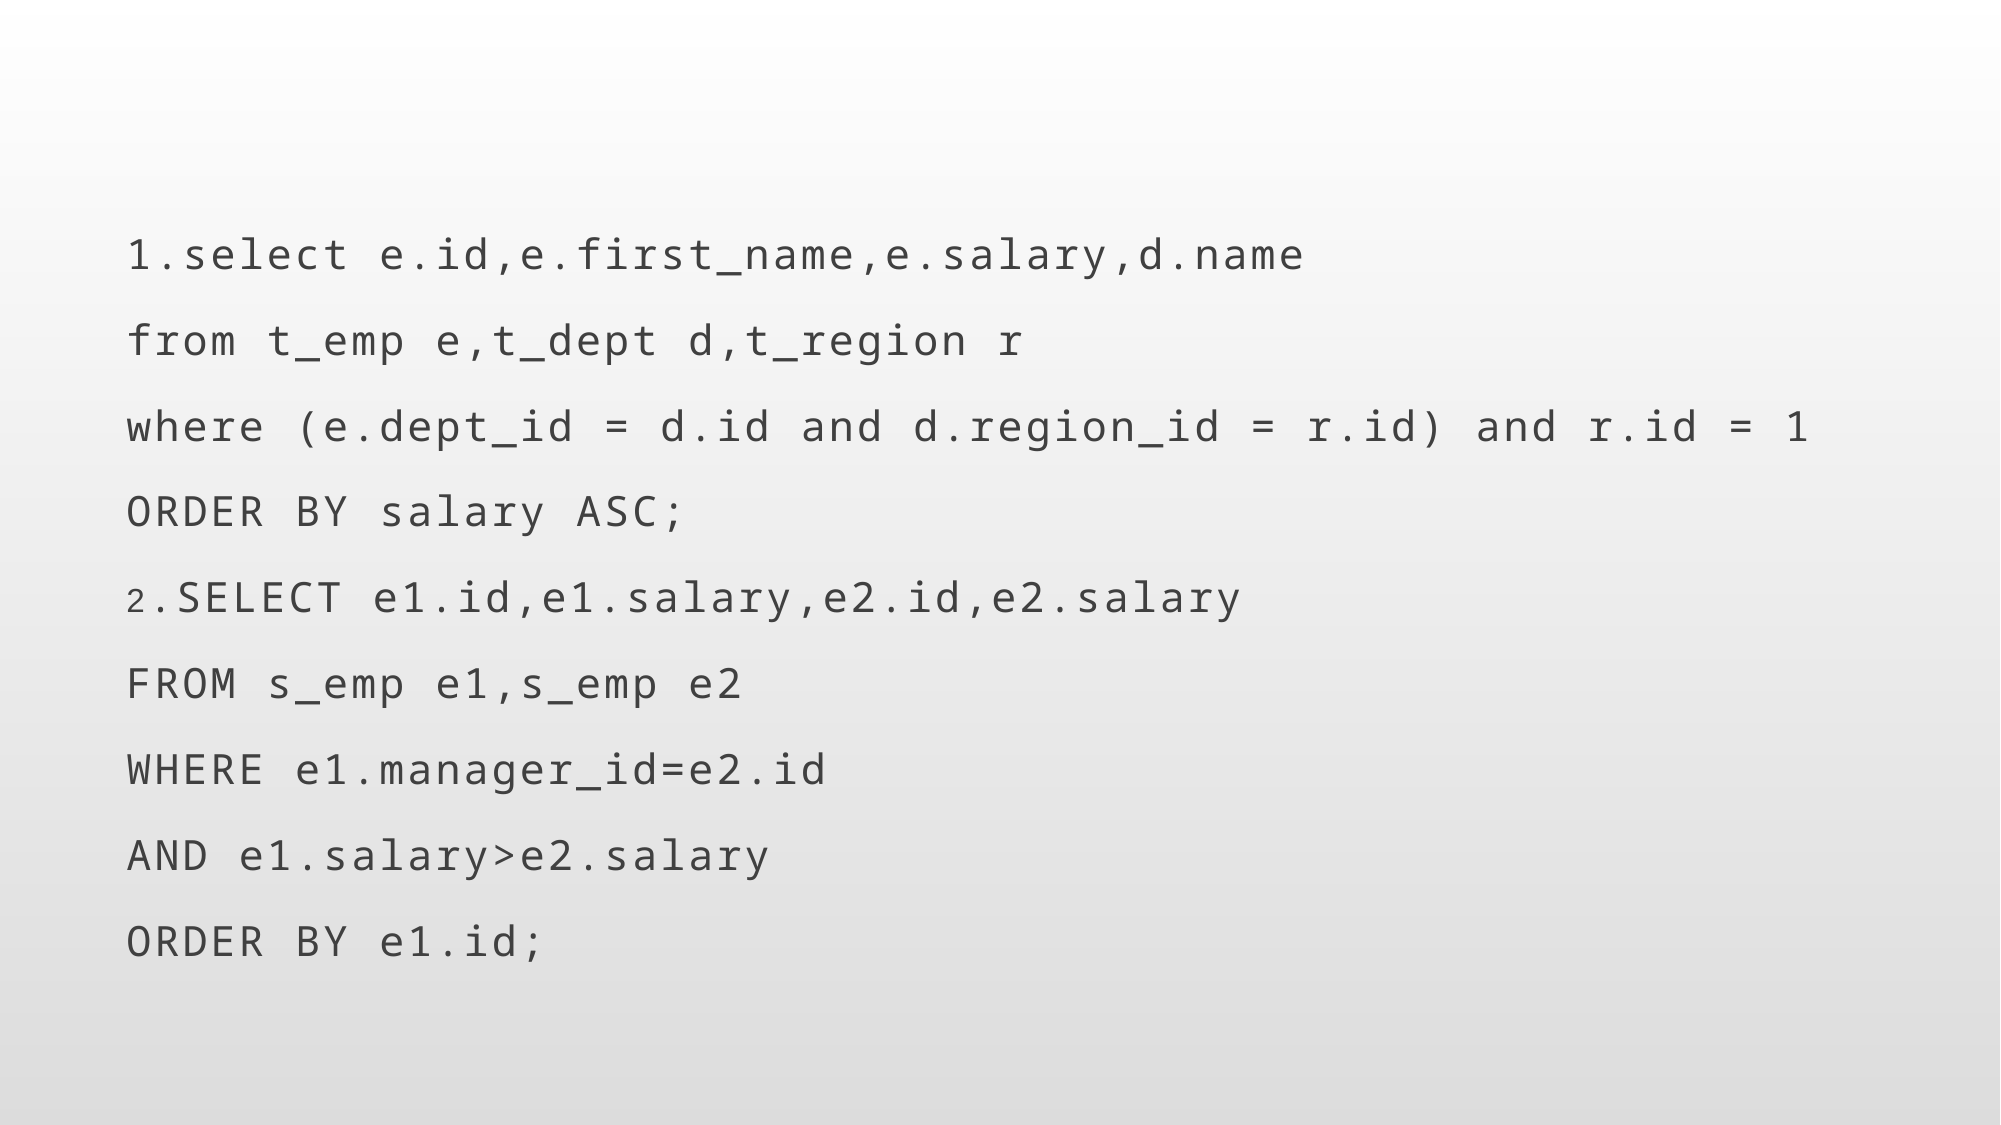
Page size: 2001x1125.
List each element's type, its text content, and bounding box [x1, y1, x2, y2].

list 1.select e.id,e.first_name,e.salary,d.name from t_emp e,t_dept d,t_region r where (e.dept_id = d.id and d.region_id = r.id) and r.id = 1 ORDER BY salary ASC; 2.SELECT e1.id,e1.salary,e2.id,e2.salary FROM s_emp e1,s_emp e2 WHERE e1.manager_id=e2.id AND e1.salary>e2.salary ORDER BY e1.id; [109, 212, 1891, 1040]
